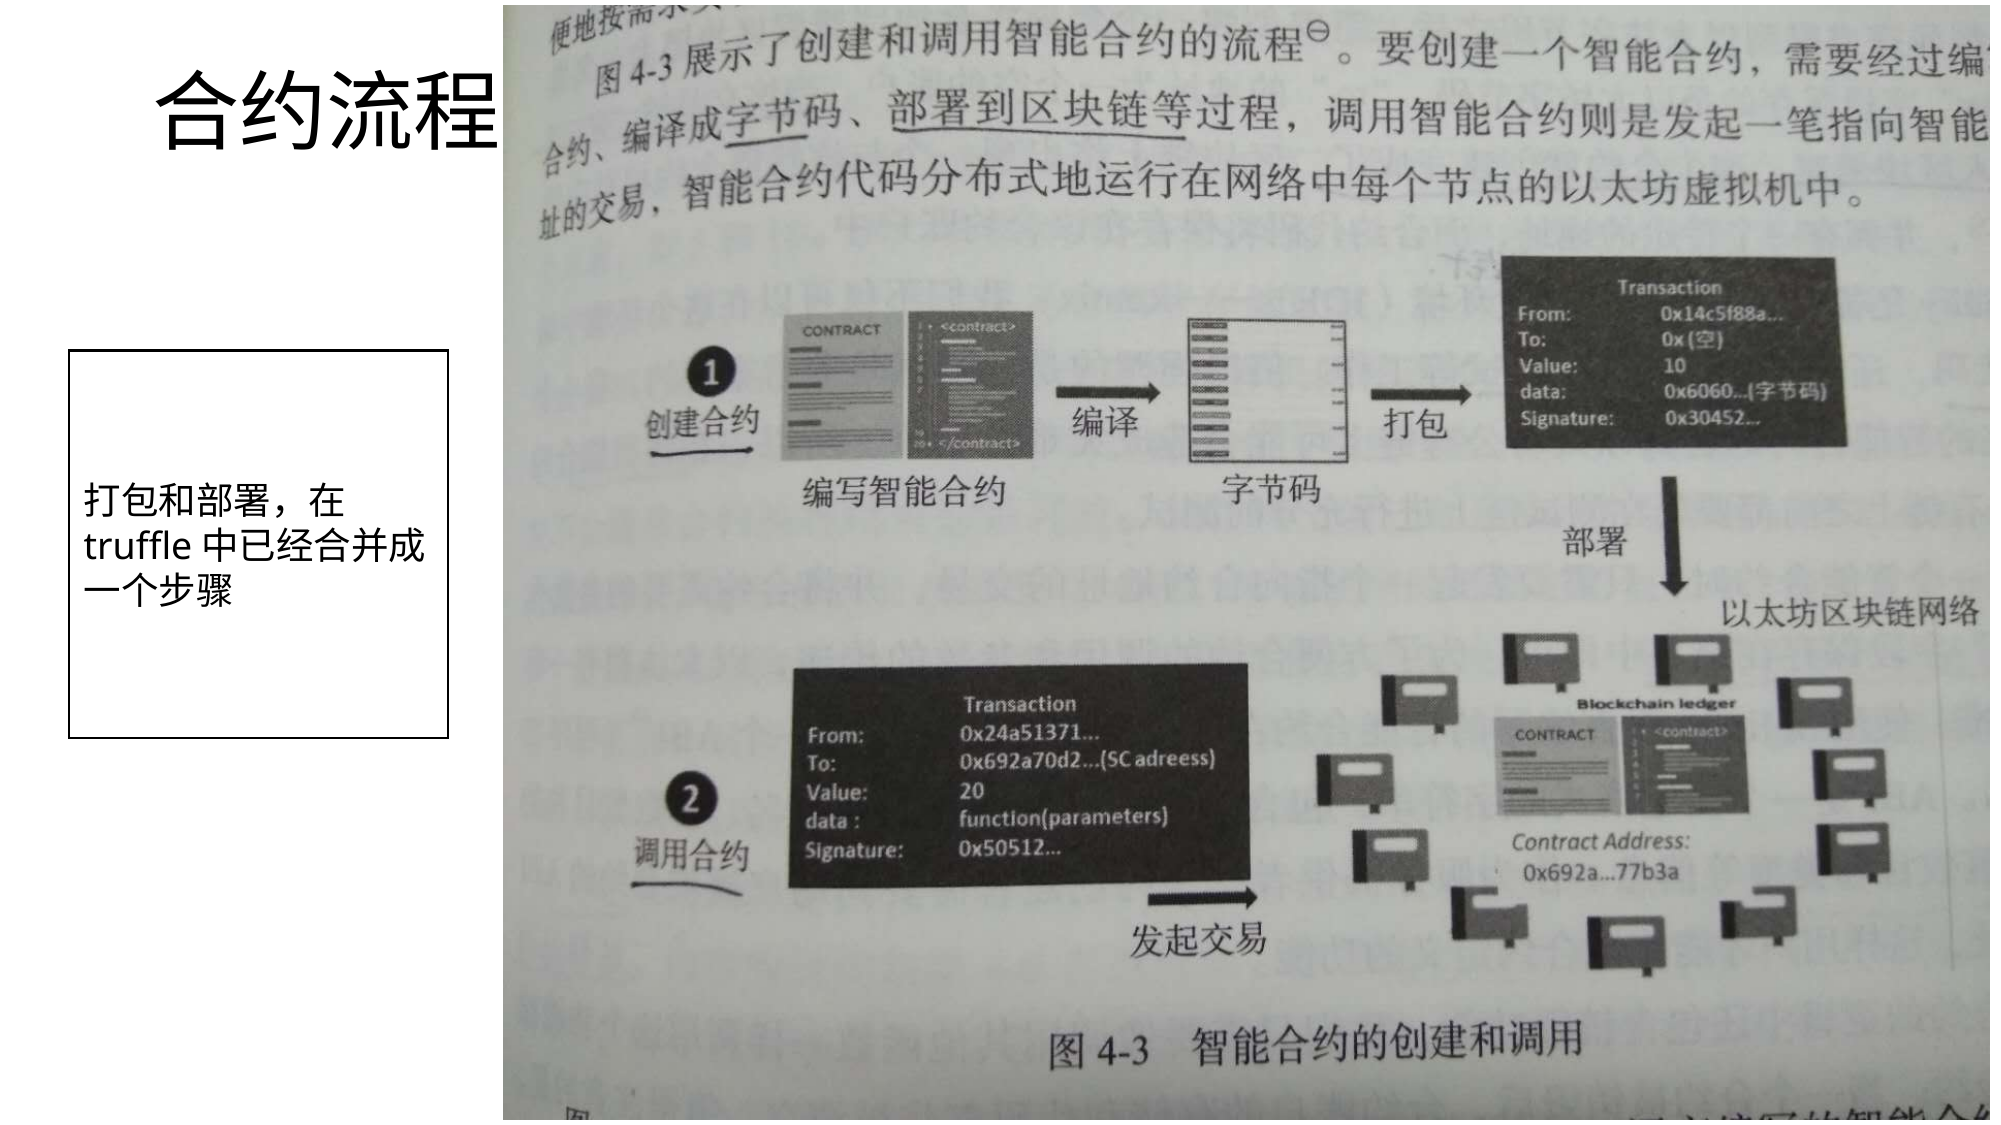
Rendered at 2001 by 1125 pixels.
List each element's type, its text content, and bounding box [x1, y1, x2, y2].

text_box 打包和部署，在truffle中已经合并成一个步骤 [68, 349, 449, 739]
title 合约流程 [137, 59, 503, 170]
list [503, 5, 1990, 1120]
